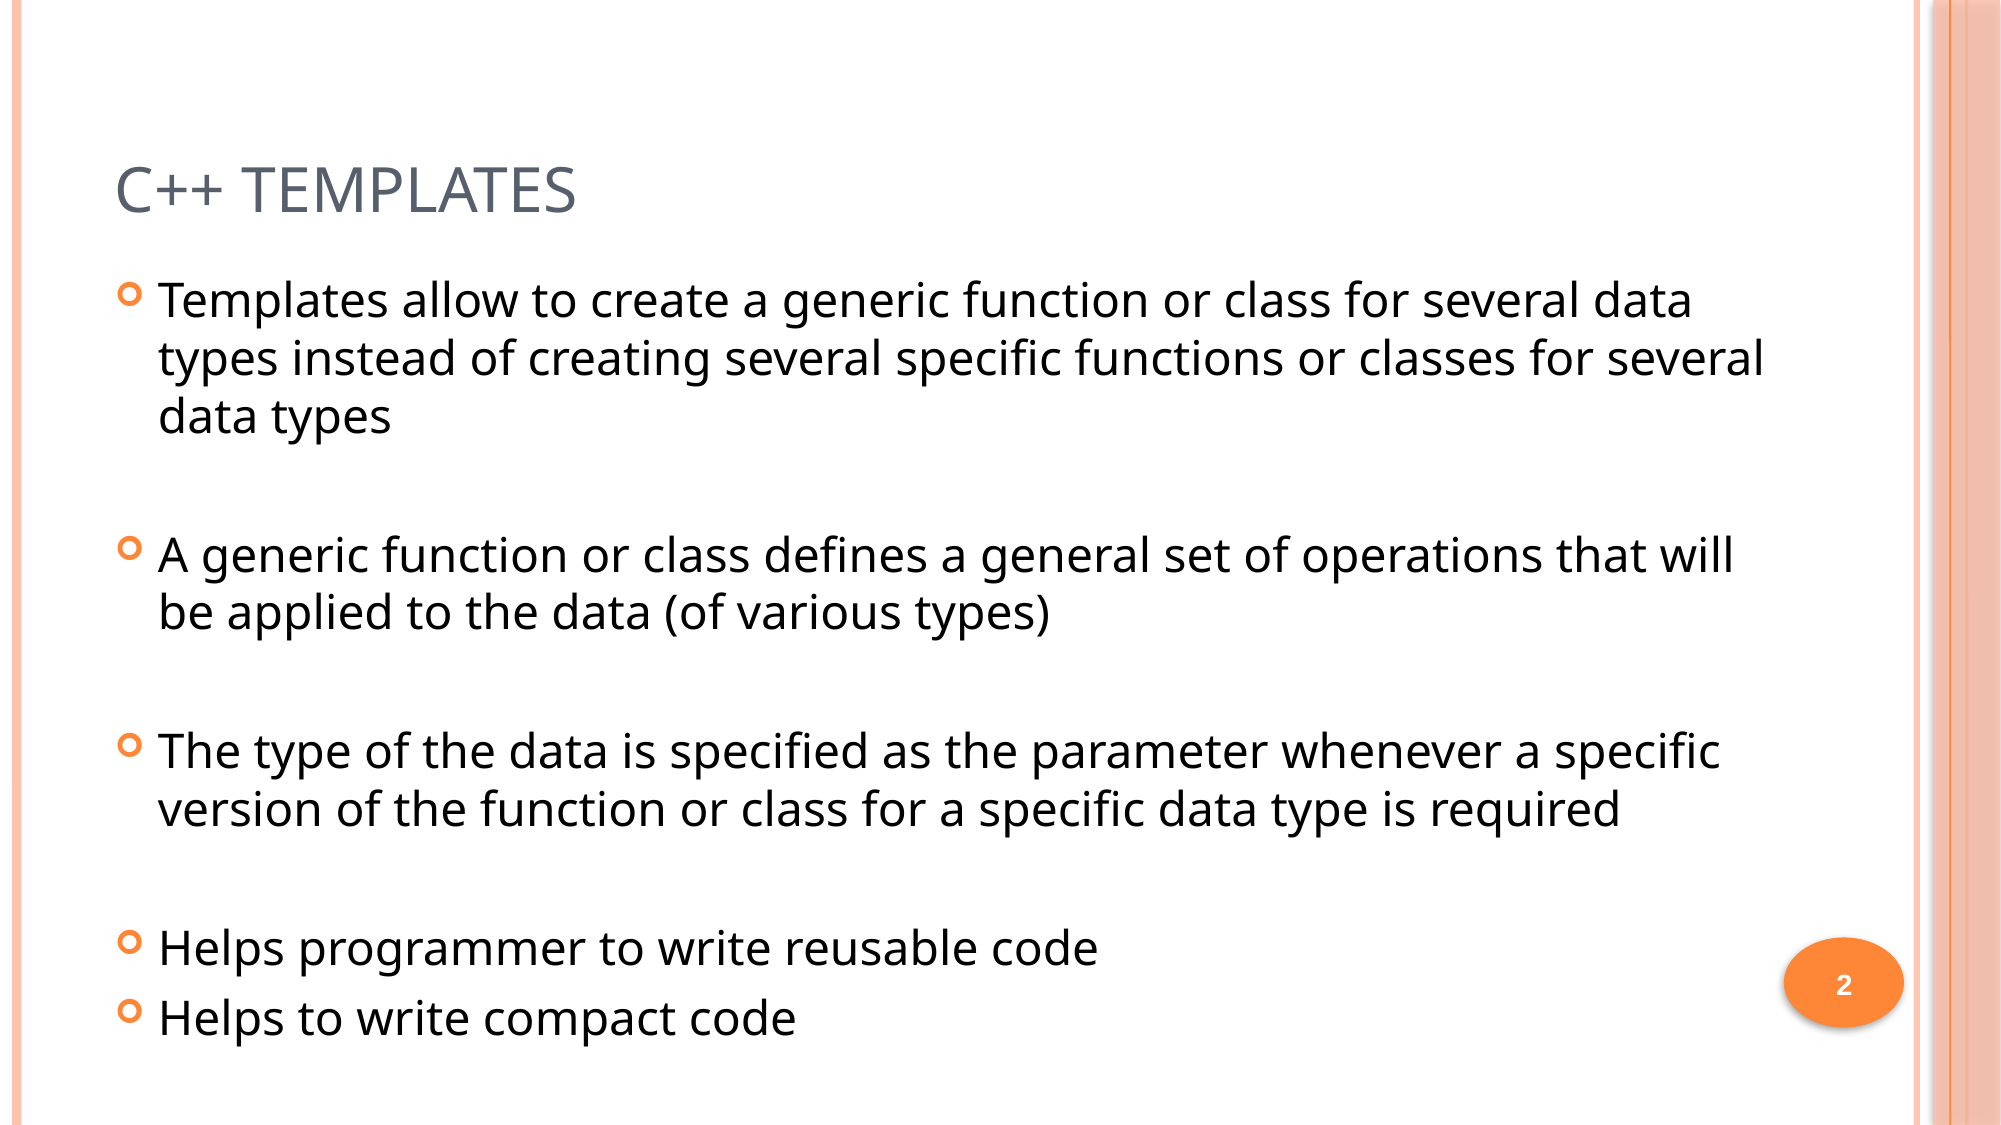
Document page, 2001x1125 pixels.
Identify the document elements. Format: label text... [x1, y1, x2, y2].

slide_number 2 [1777, 940, 1912, 1027]
title C++ Templates [99, 45, 1784, 233]
list Templates allow to create a generic function or class for several data types instead of creating several specific functions or classes for several data types A generic function or class defines a general set of operations that will be applied to the data (of various types) The type of the data is specified as the parameter whenever a specific version of the function or class for a specific data type is required Helps programmer to write reusable code Helps to write compact code [99, 262, 1784, 1062]
